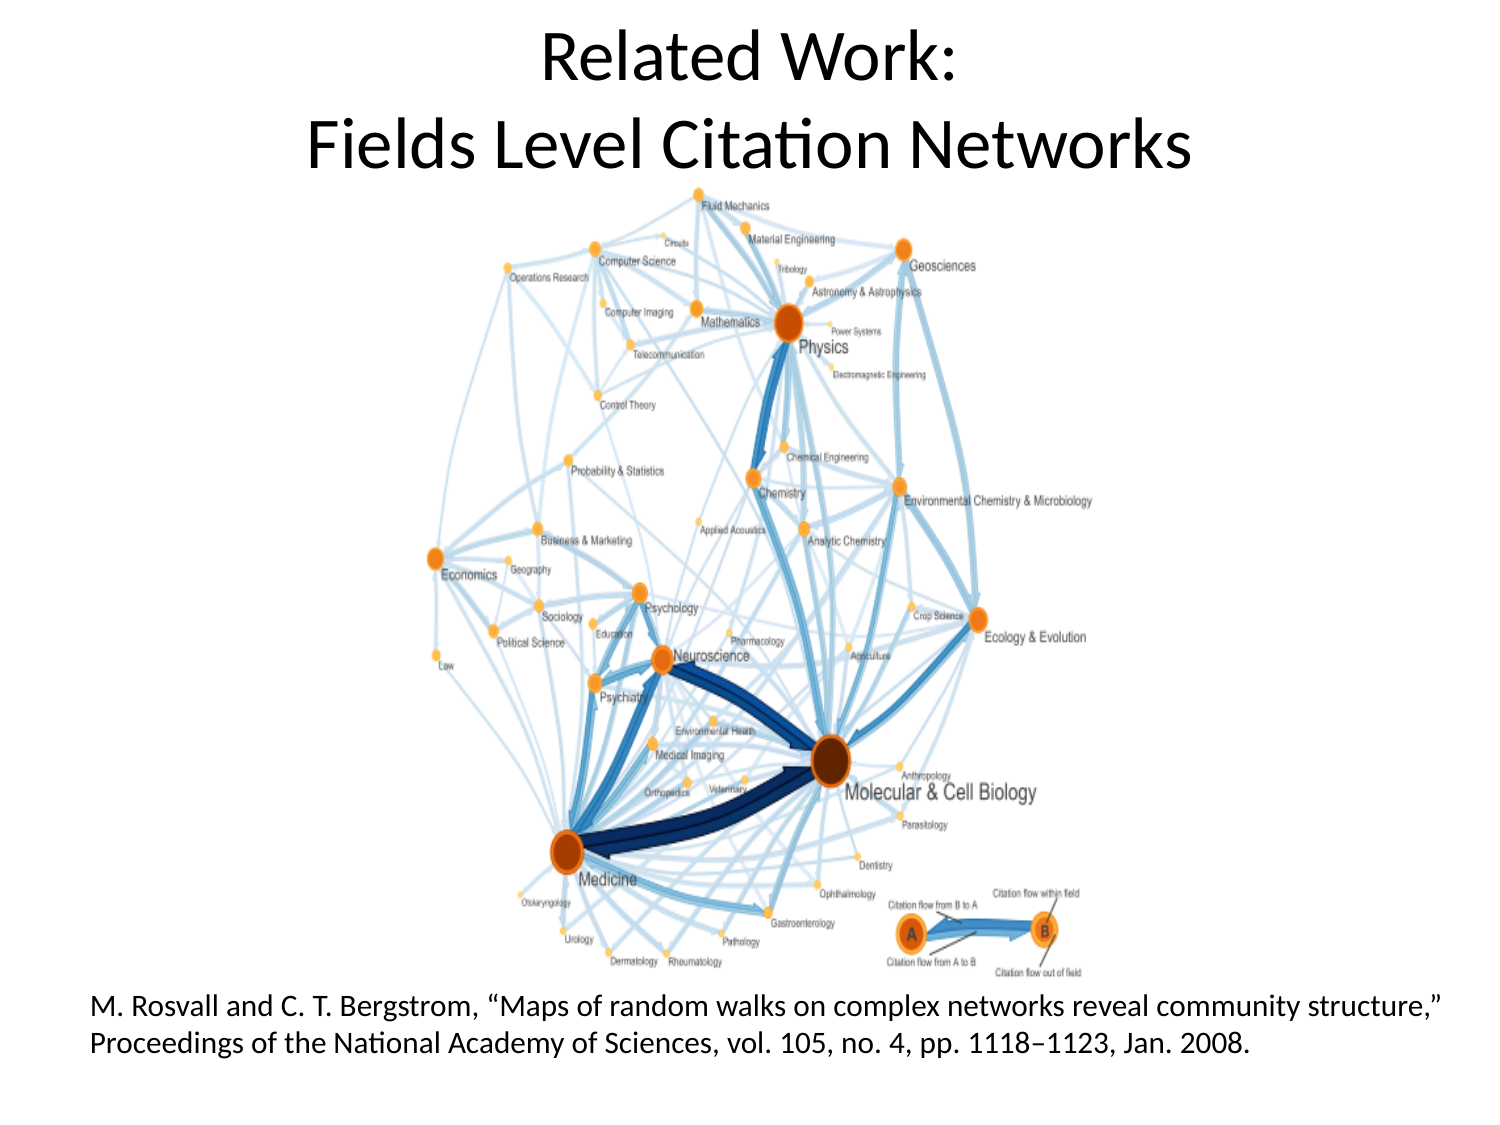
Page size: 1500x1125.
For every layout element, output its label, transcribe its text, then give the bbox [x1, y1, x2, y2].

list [388, 170, 1112, 996]
text_box M. Rosvall and C. T. Bergstrom, “Maps of random walks on complex networks reveal community structure,” Proceedings of the National Academy of Sciences, vol. 105, no. 4, pp. 1118–1123, Jan. 2008. [74, 977, 1462, 1068]
title Related Work: Fields Level Citation Networks [75, 1, 1425, 189]
